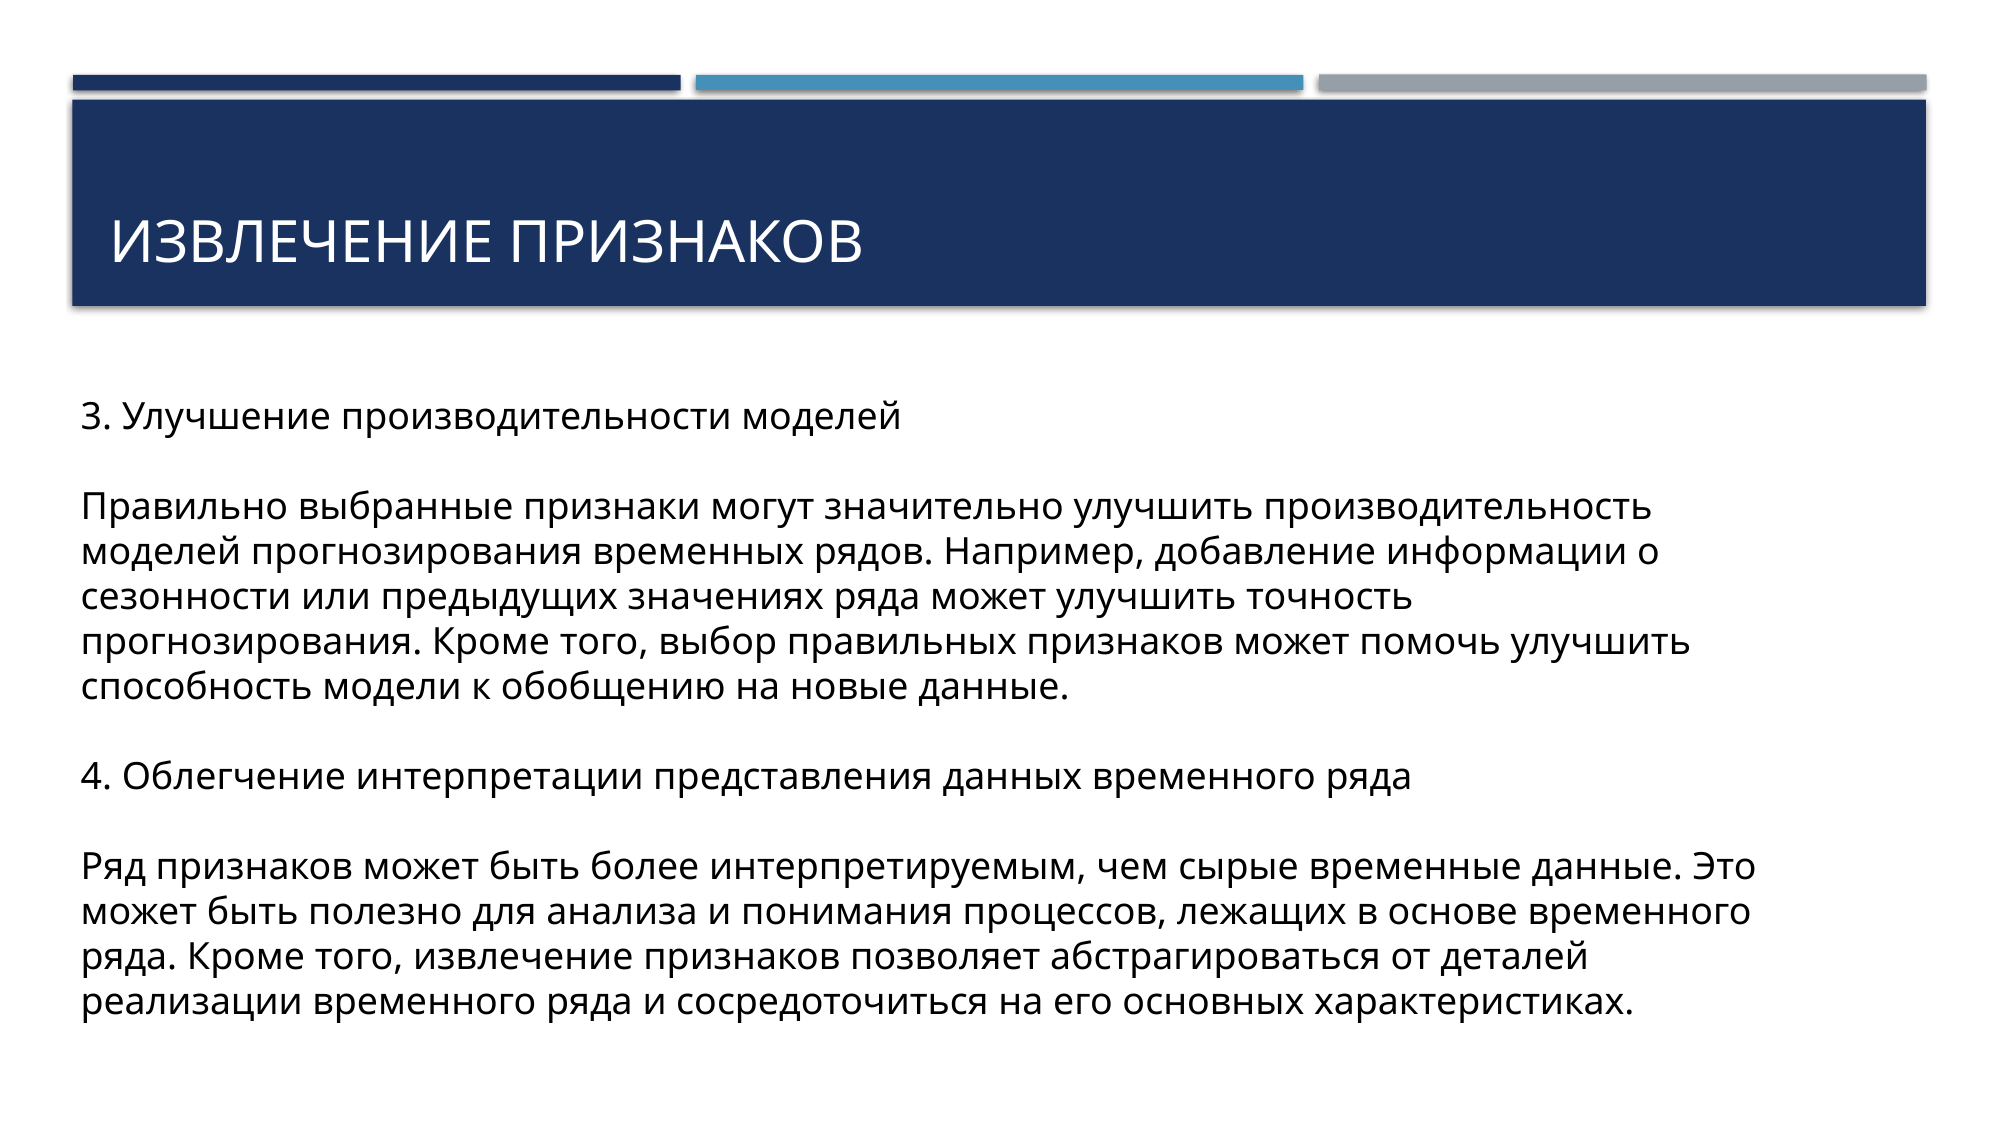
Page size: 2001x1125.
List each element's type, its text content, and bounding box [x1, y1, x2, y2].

title Извлечение признаков [94, 119, 1904, 282]
text_box 3. Улучшение производительности моделей Правильно выбранные признаки могут значительно улучшить производительность моделей прогнозирования временных рядов. Например, добавление информации о сезонности или предыдущих значениях ряда может улучшить точность прогнозирования. Кроме того, выбор правильных признаков может помочь улучшить способность модели к обобщению на новые данные. 4. Облегчение интерпретации представления данных временного ряда Ряд признаков может быть более интерпретируемым, чем сырые временные данные. Это может быть полезно для анализа и понимания процессов, лежащих в основе временного ряда. Кроме того, извлечение признаков позволяет абстрагироваться от деталей реализации временного ряда и сосредоточиться на его основных характеристиках. [65, 384, 1778, 1030]
